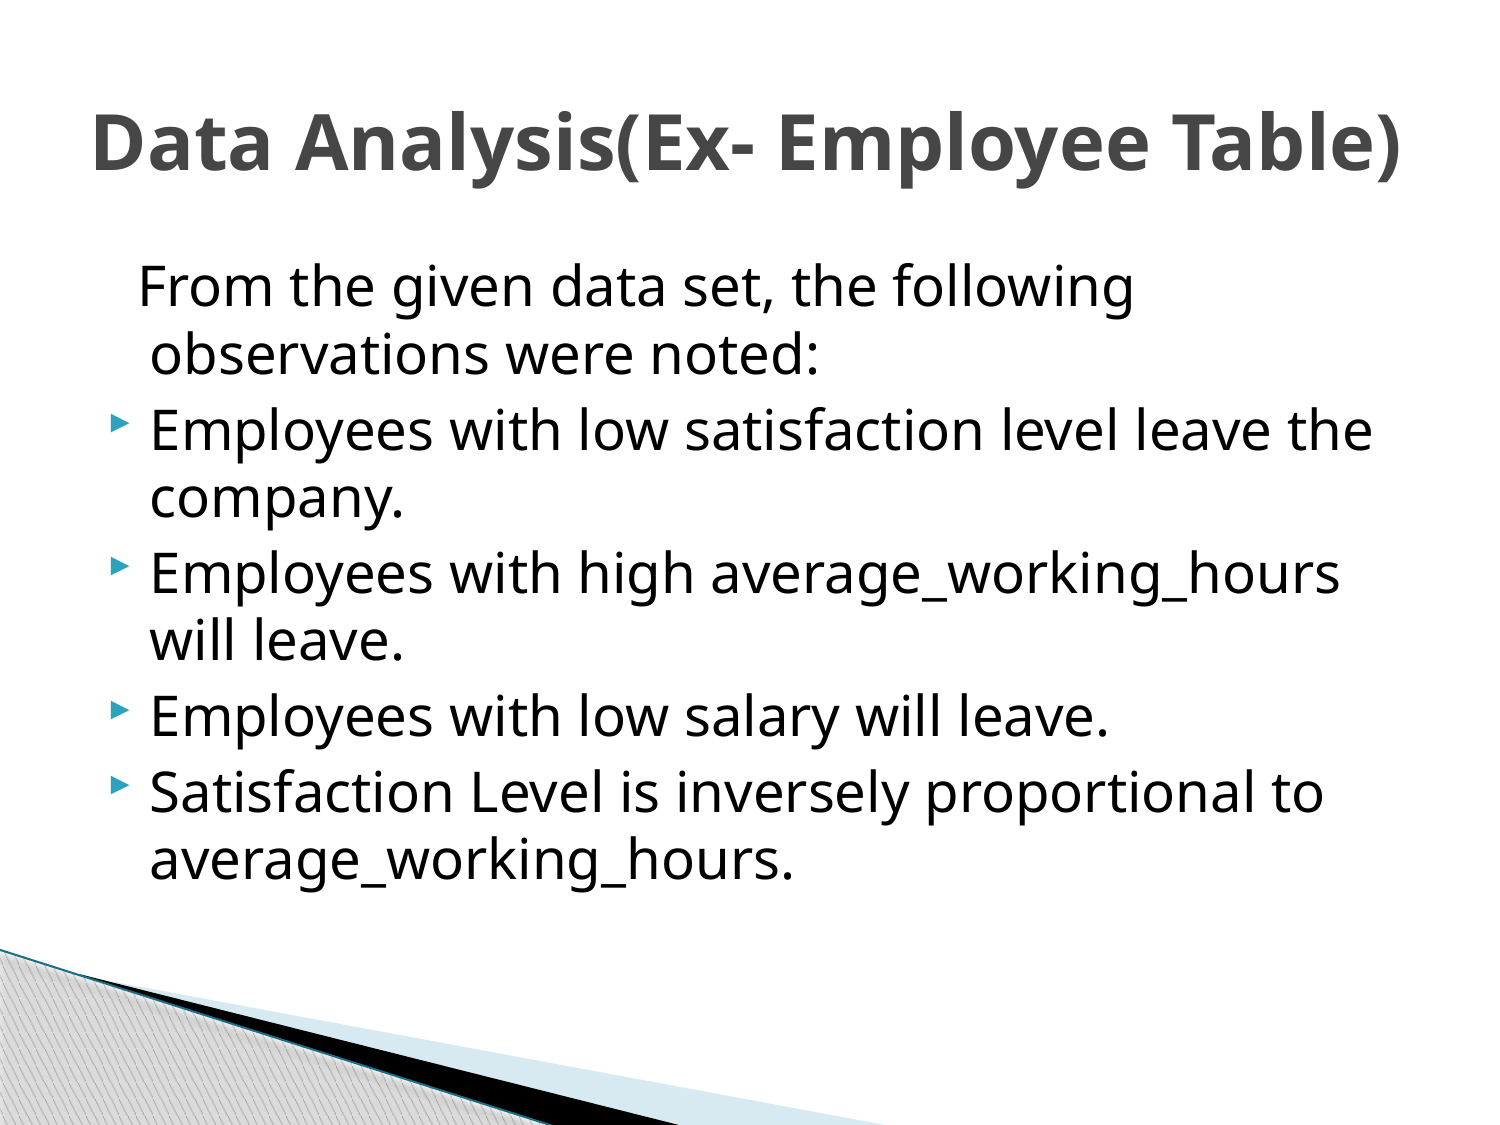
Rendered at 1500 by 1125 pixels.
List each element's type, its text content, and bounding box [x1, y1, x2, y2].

title Data Analysis(Ex- Employee Table) [75, 45, 1425, 233]
list From the given data set, the following observations were noted: Employees with low satisfaction level leave the company. Employees with high average_working_hours will leave. Employees with low salary will leave. Satisfaction Level is inversely proportional to average_working_hours. [75, 243, 1425, 986]
